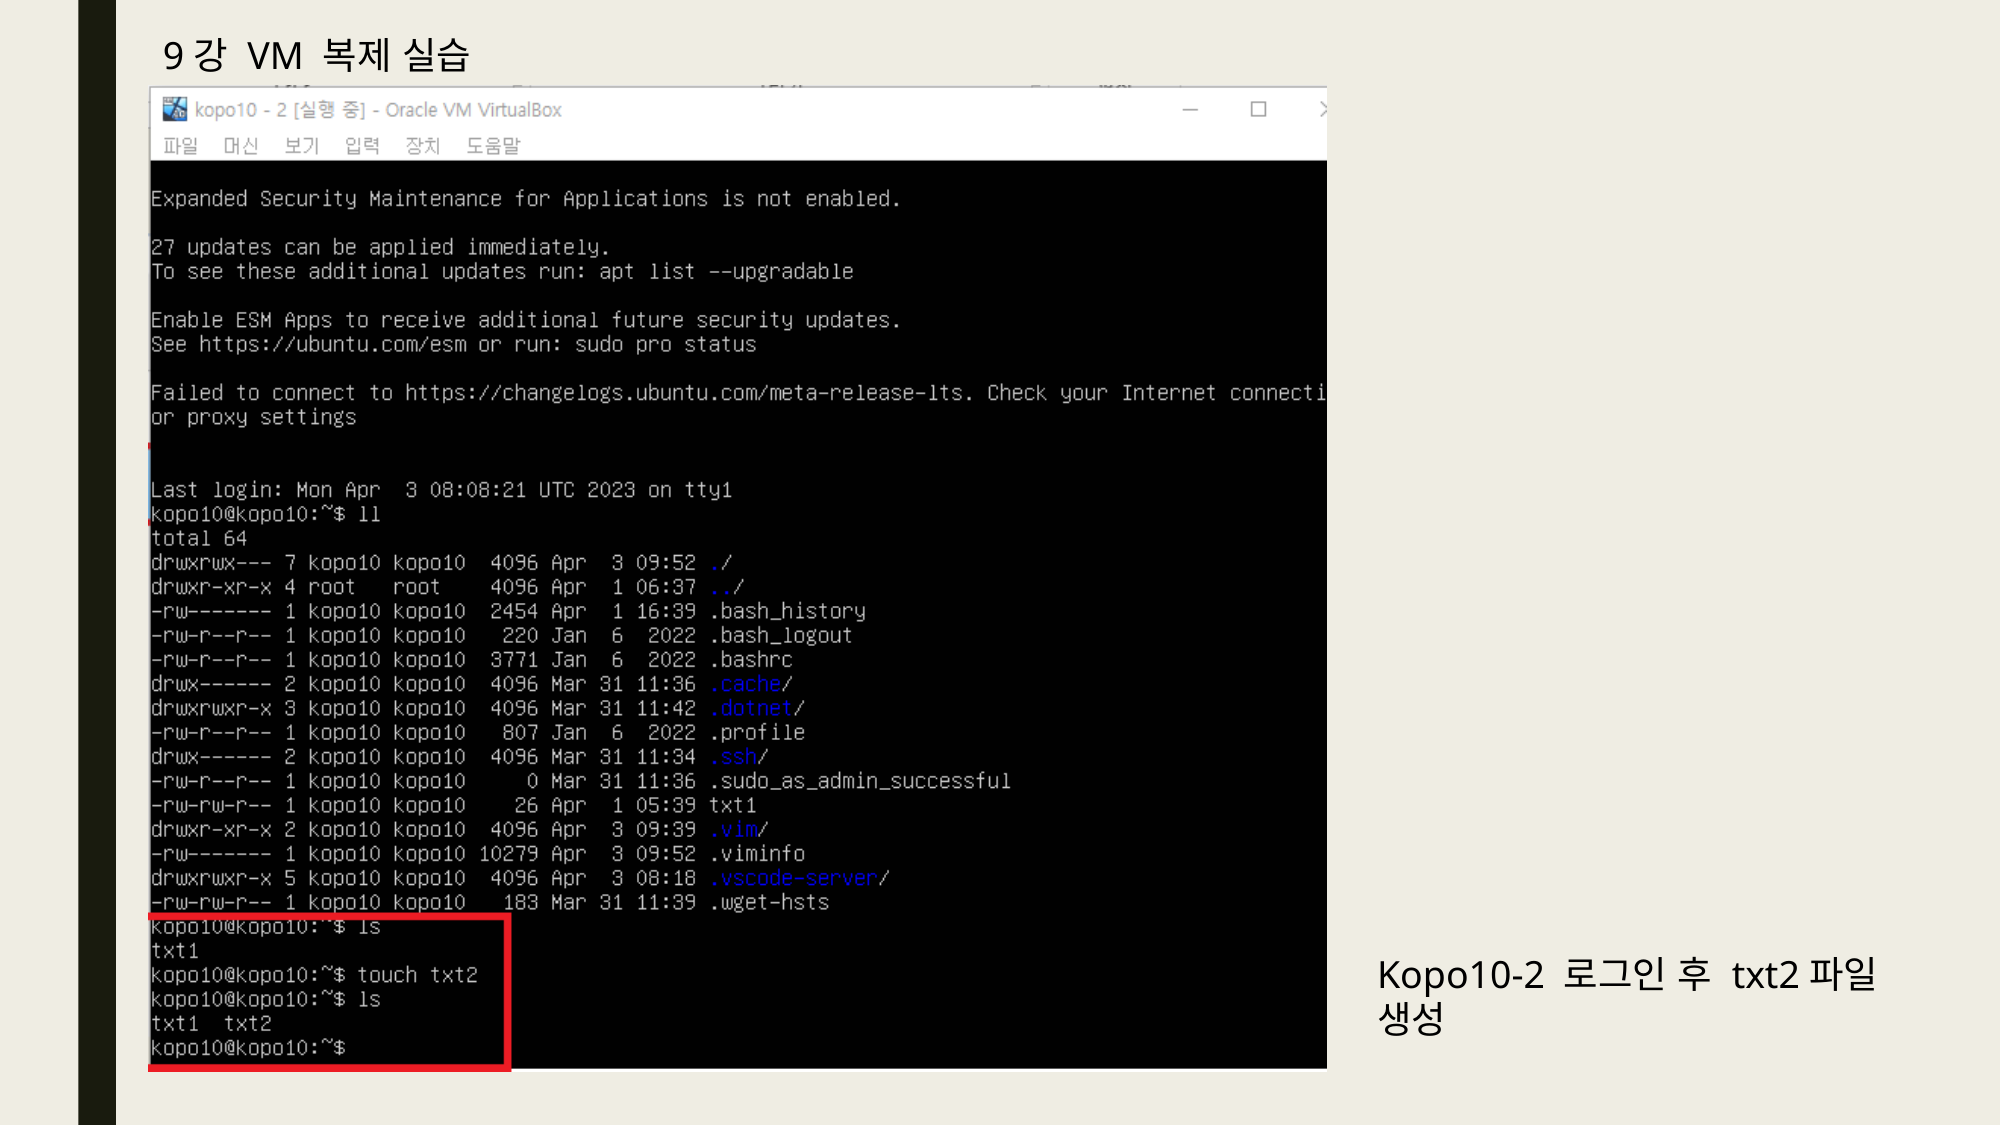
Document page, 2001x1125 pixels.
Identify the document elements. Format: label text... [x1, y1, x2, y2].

text_box 9강 VM 복제 실습 [148, 24, 1561, 85]
picture [148, 85, 1327, 1072]
text_box Kopo10-2 로그인 후 txt2파일 생성 [1362, 943, 1957, 1049]
